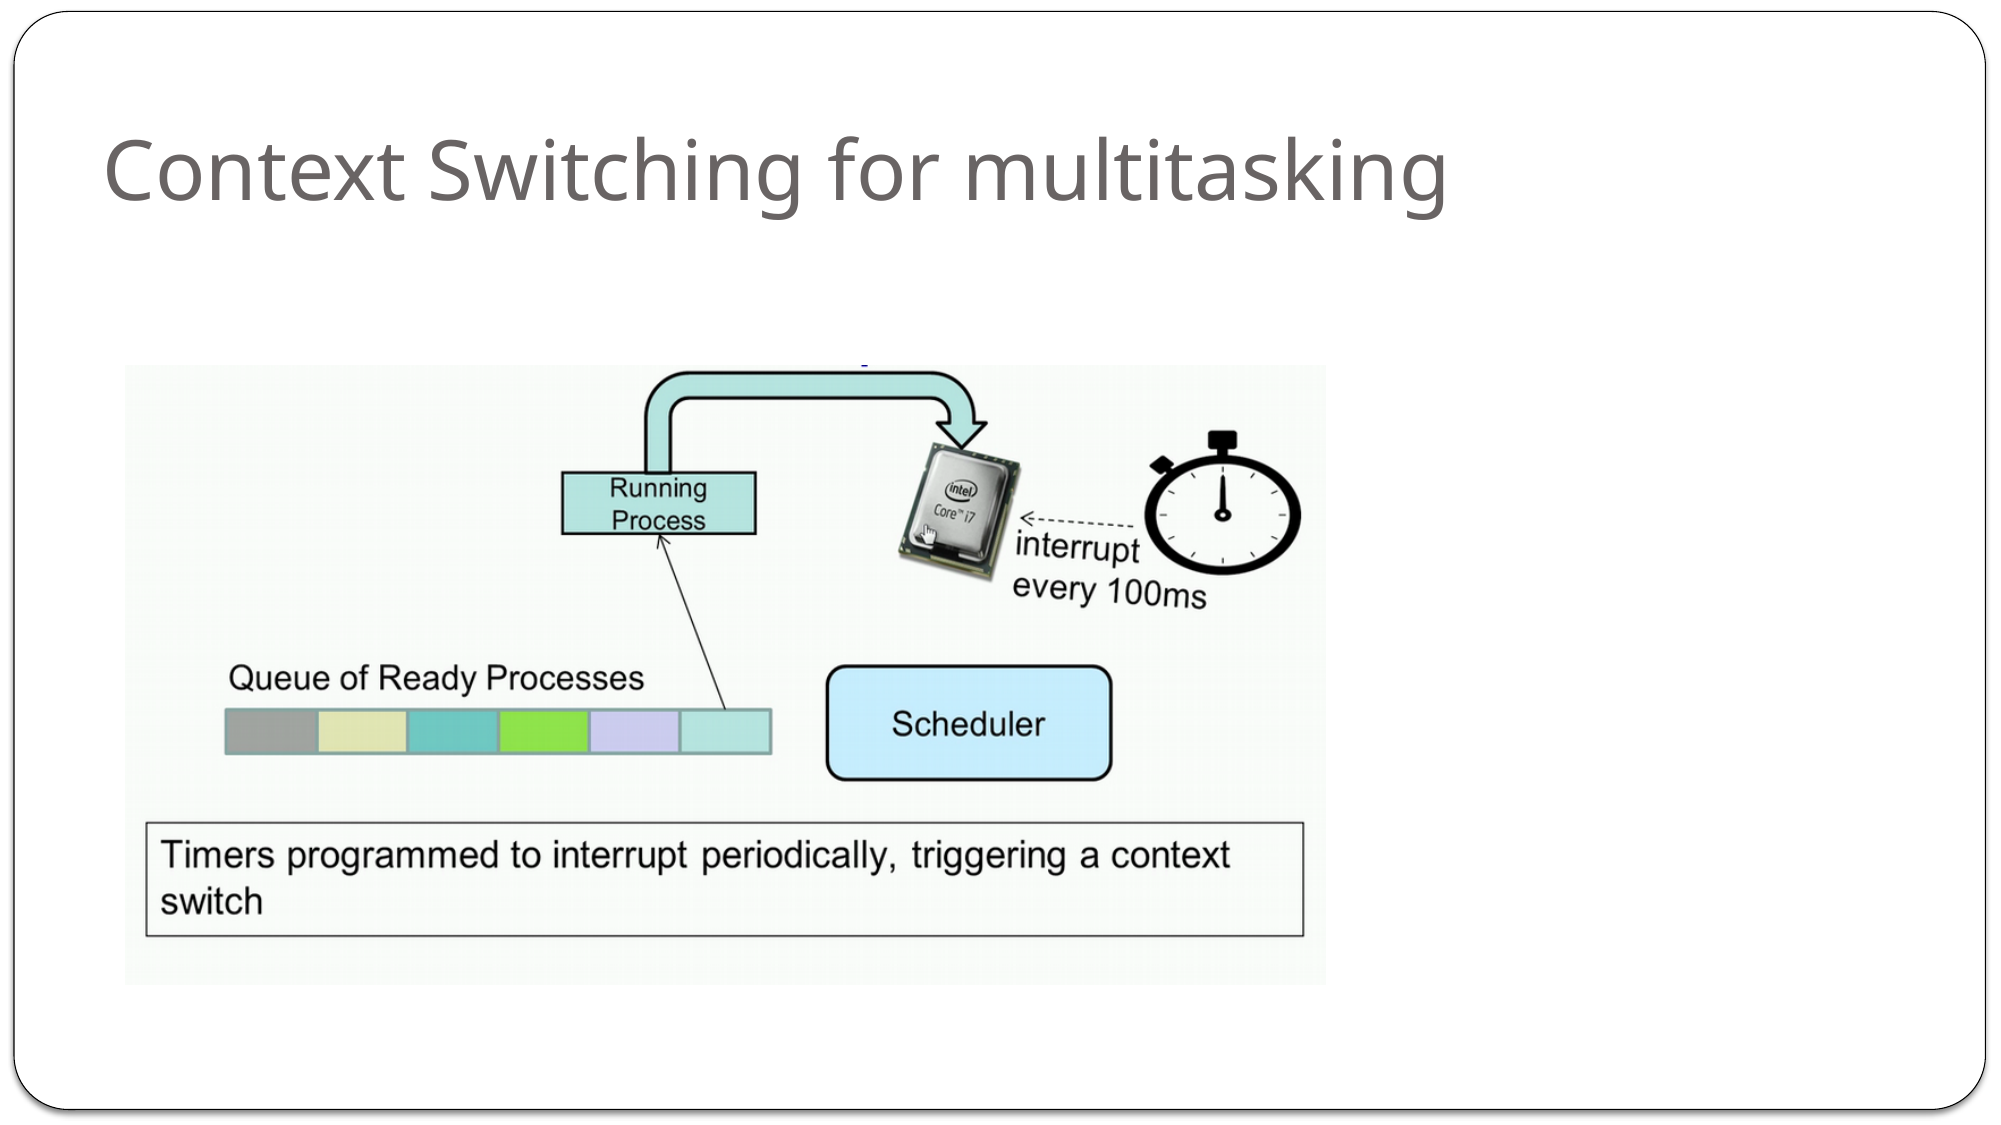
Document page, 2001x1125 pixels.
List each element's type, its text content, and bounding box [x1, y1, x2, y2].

picture [125, 364, 1326, 986]
title Context Switching for multitasking [88, 45, 1789, 233]
